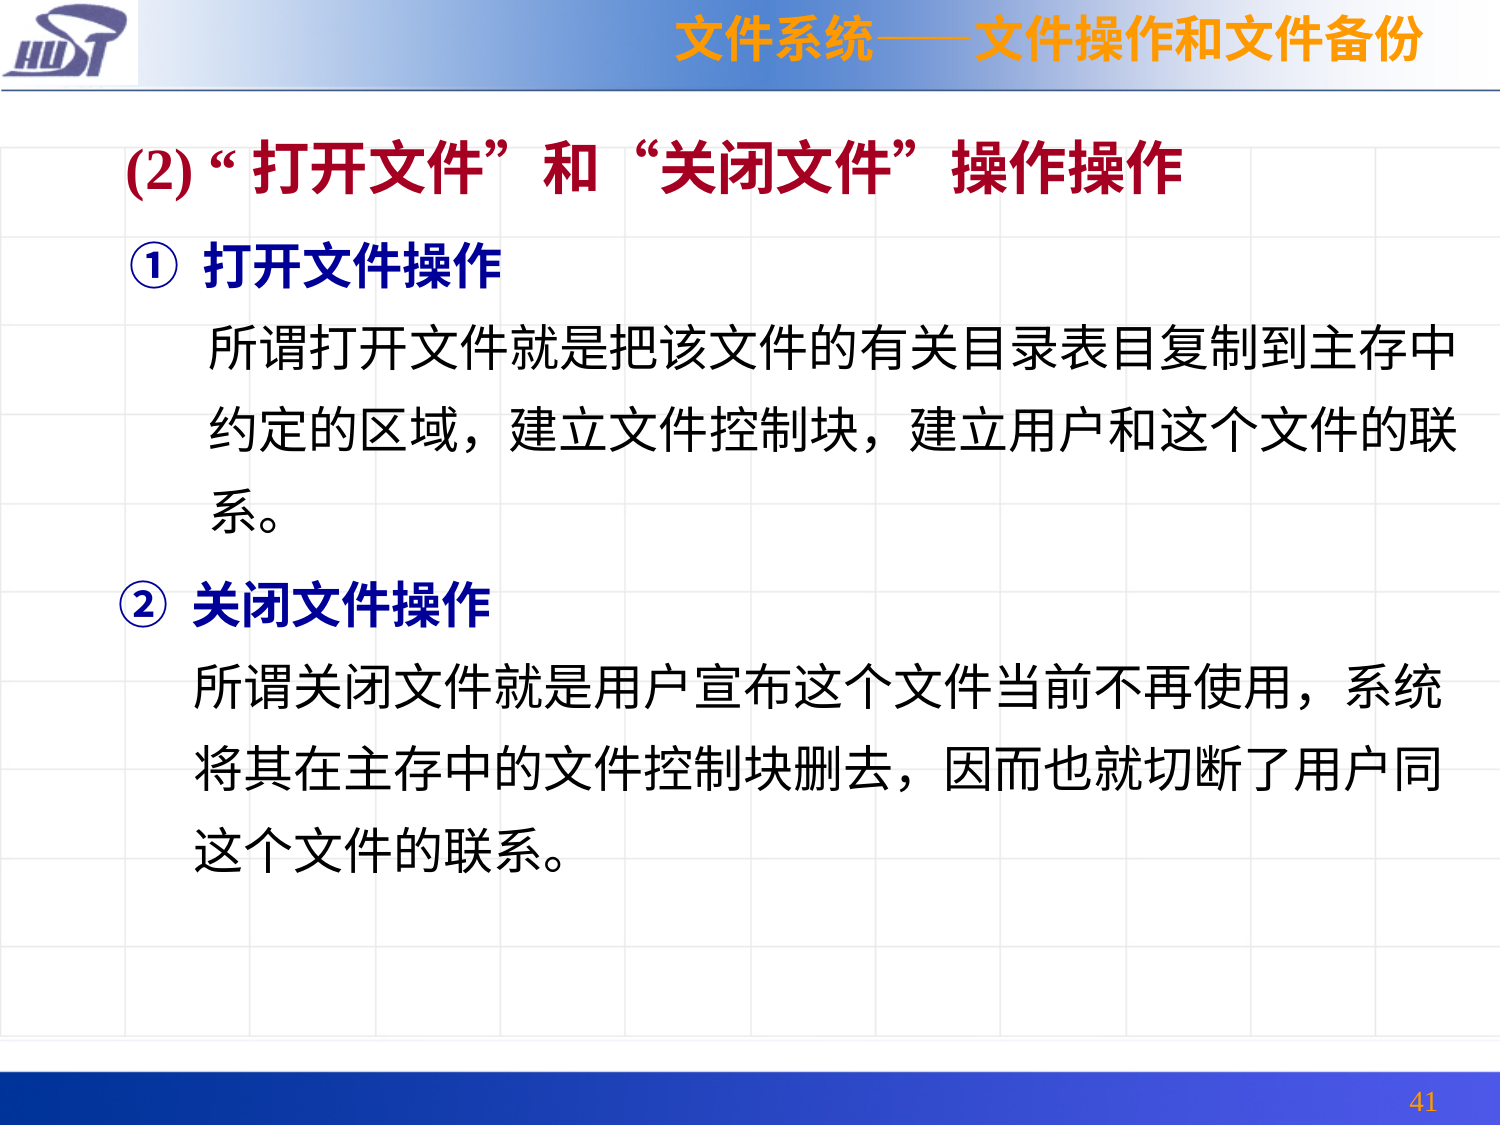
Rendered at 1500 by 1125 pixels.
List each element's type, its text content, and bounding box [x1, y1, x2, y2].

text_box 41 [1393, 1067, 1455, 1125]
text_box 文件系统——文件操作和文件备份 [62, 6, 1440, 76]
picture [0, 0, 1500, 1125]
text_box (2) “打开文件”和“关闭文件”操作操作 ① 打开文件操作 所谓打开文件就是把该文件的有关目录表目复制到主存中 约定的区域，建立文件控制块，建立用户和这个文件的联 系。 ② 关闭文件操作 所谓关闭文件就是用户宣布这个文件当前不再使用，系统 将其在主存中的文件控制块删去，因而也就切断了用户同 这个文件的联系。 [9, 103, 1500, 887]
